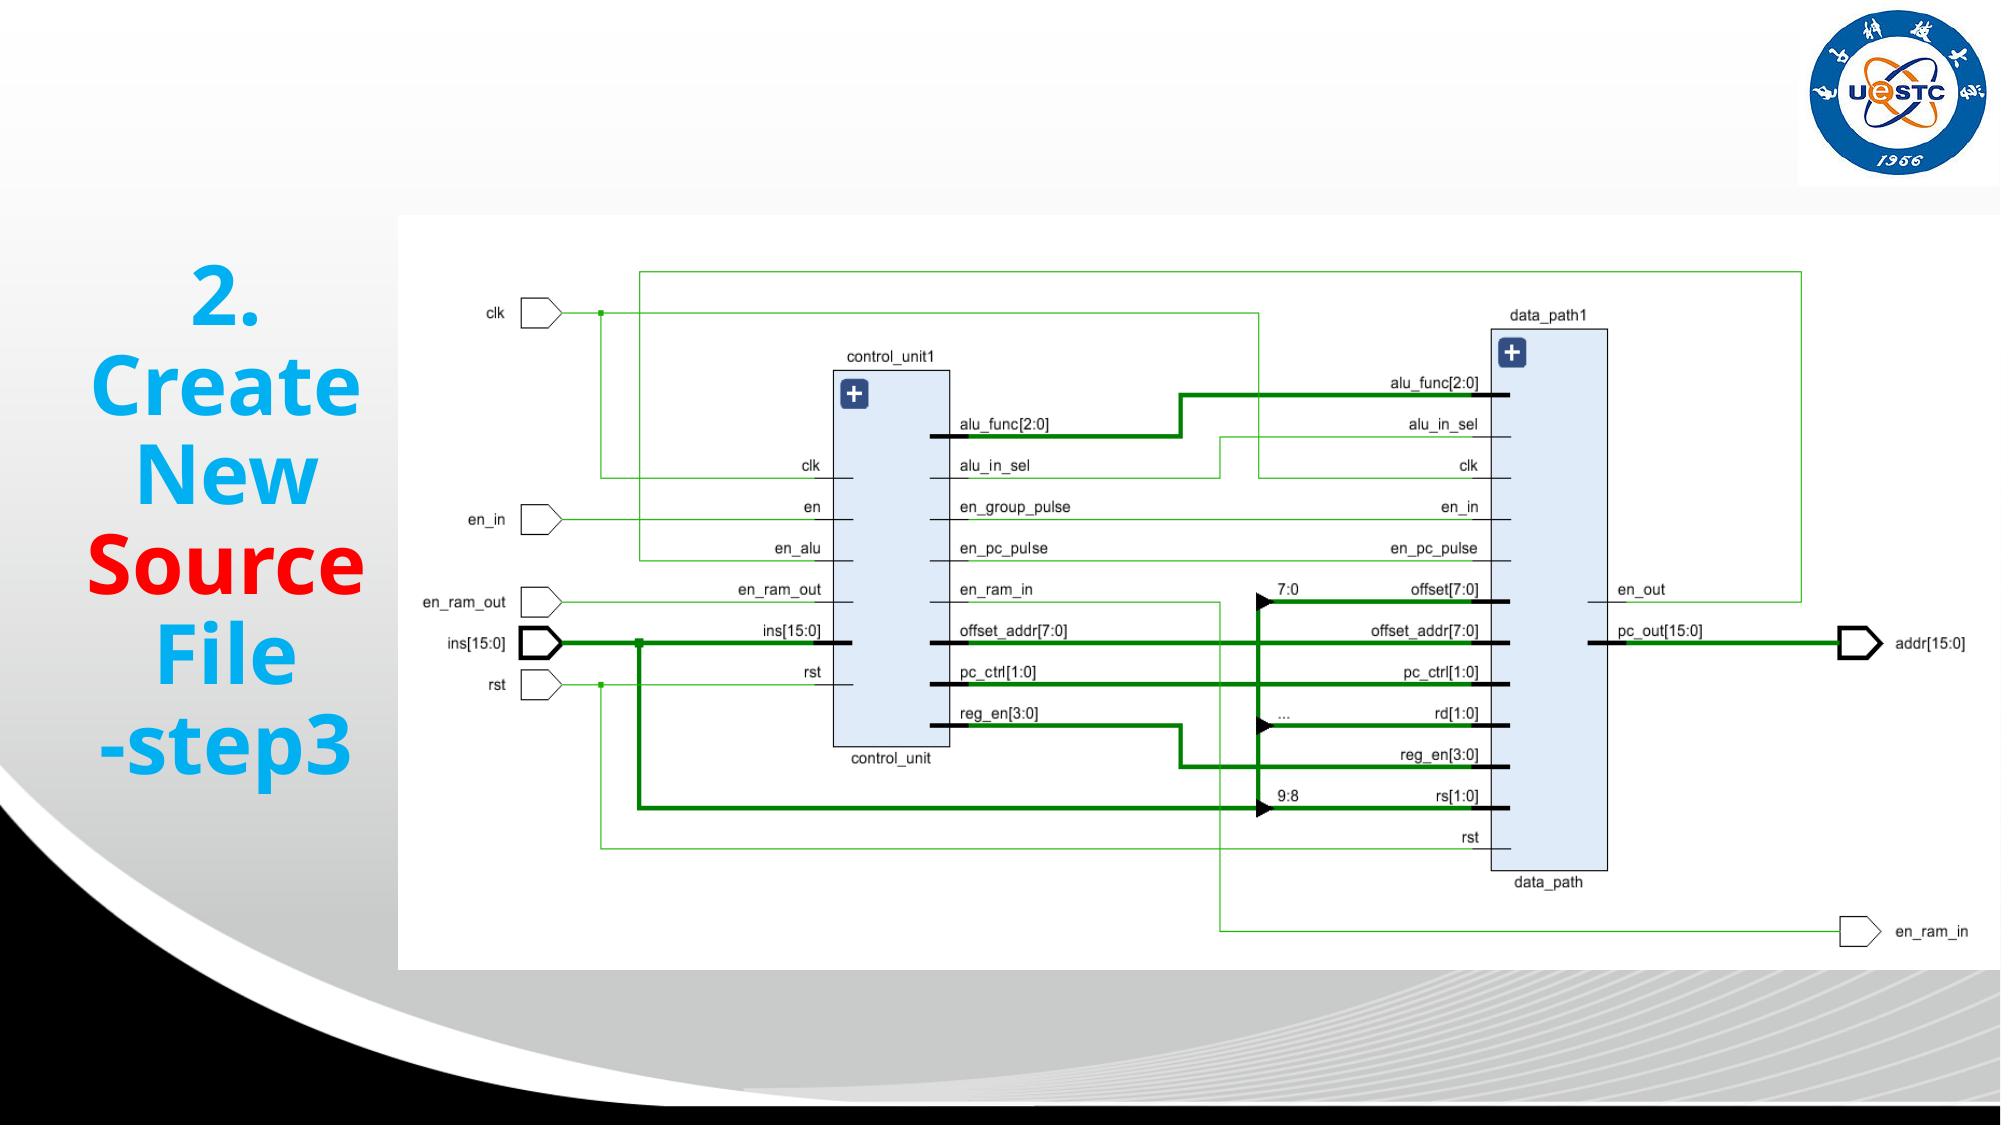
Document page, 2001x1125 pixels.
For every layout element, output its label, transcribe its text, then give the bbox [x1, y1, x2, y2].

text_box 2. Create New Source File -step3 [37, 314, 398, 732]
picture [0, 0, 2001, 1125]
